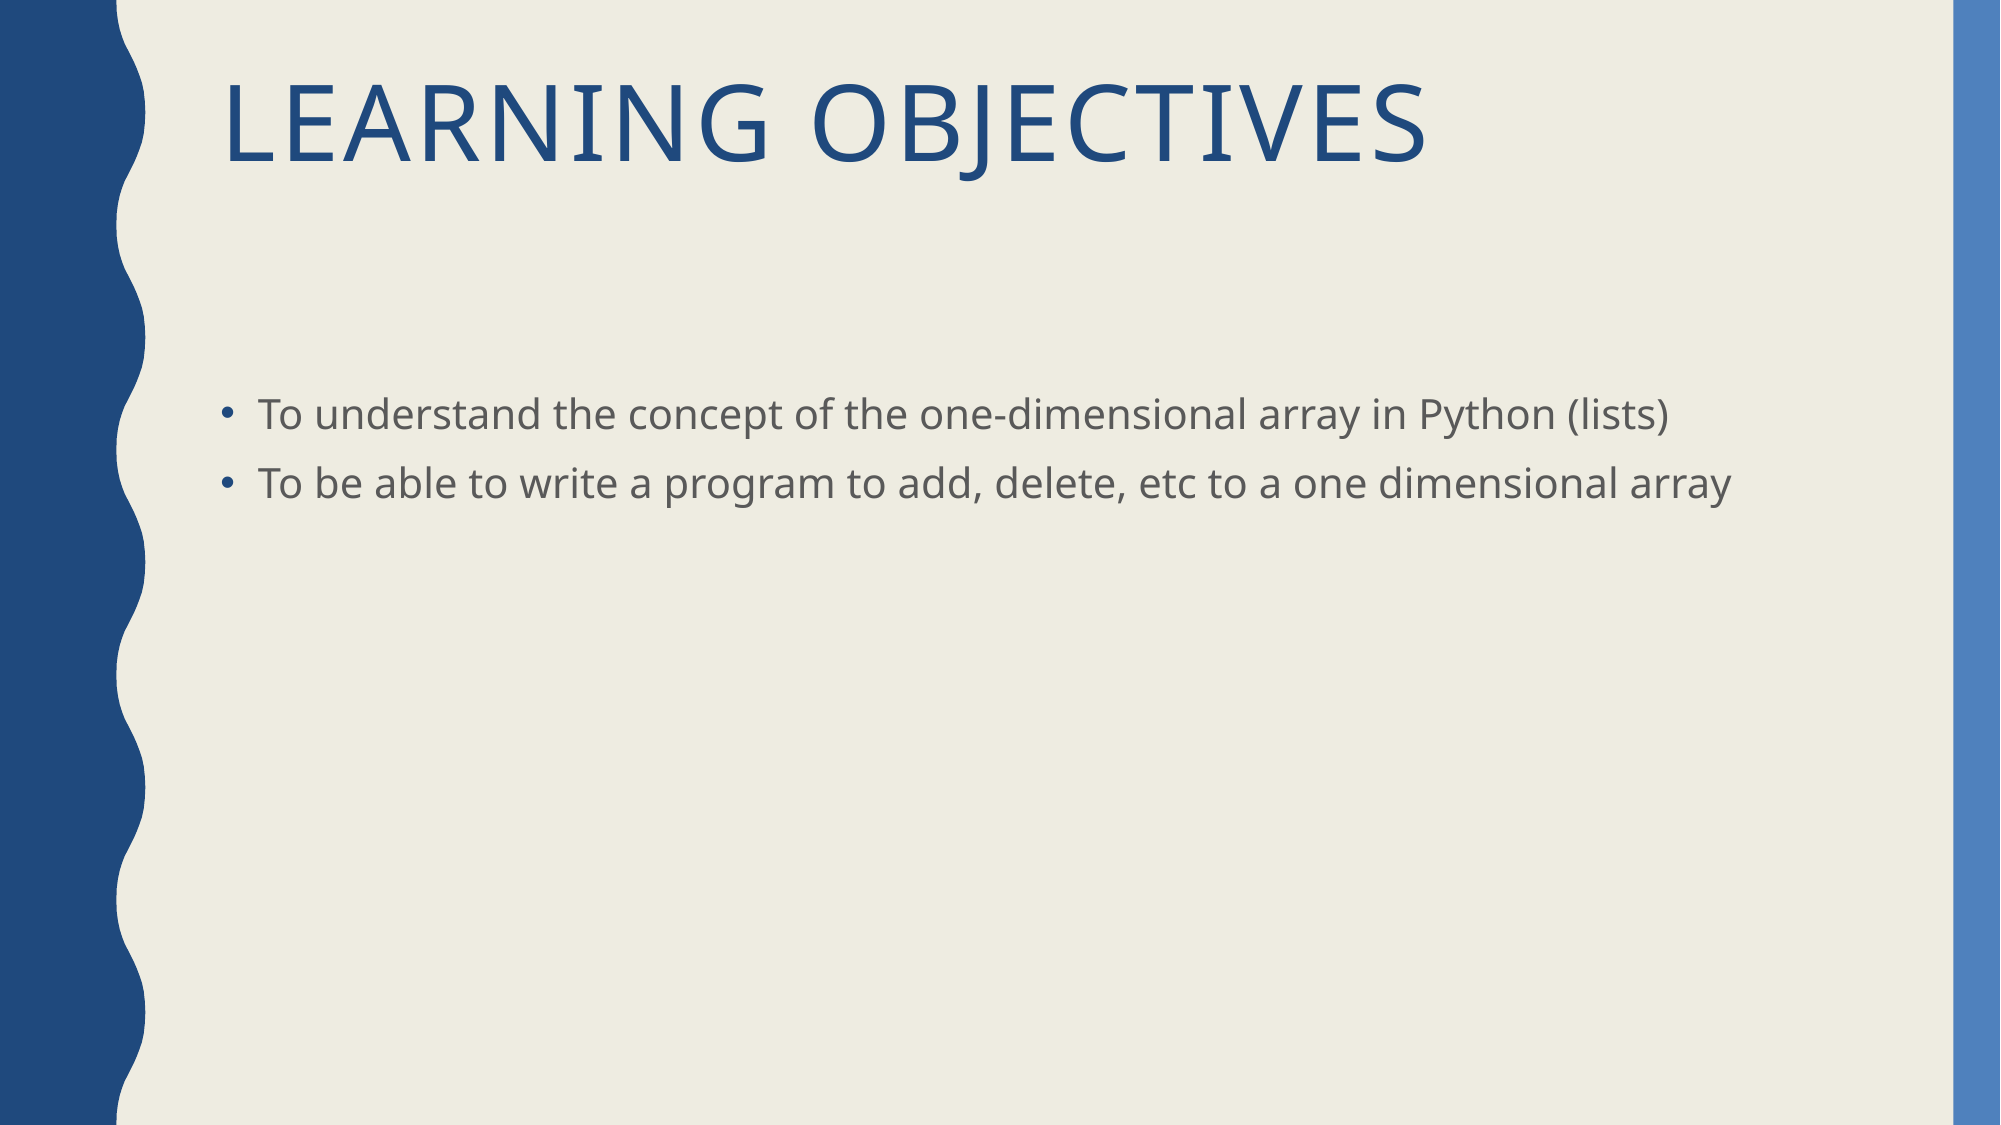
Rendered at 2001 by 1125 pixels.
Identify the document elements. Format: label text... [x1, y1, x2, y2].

list To understand the concept of the one-dimensional array in Python (lists) To be able to write a program to add, delete, etc to a one dimensional array [205, 375, 1875, 965]
title Learning Objectives [205, 62, 1875, 308]
